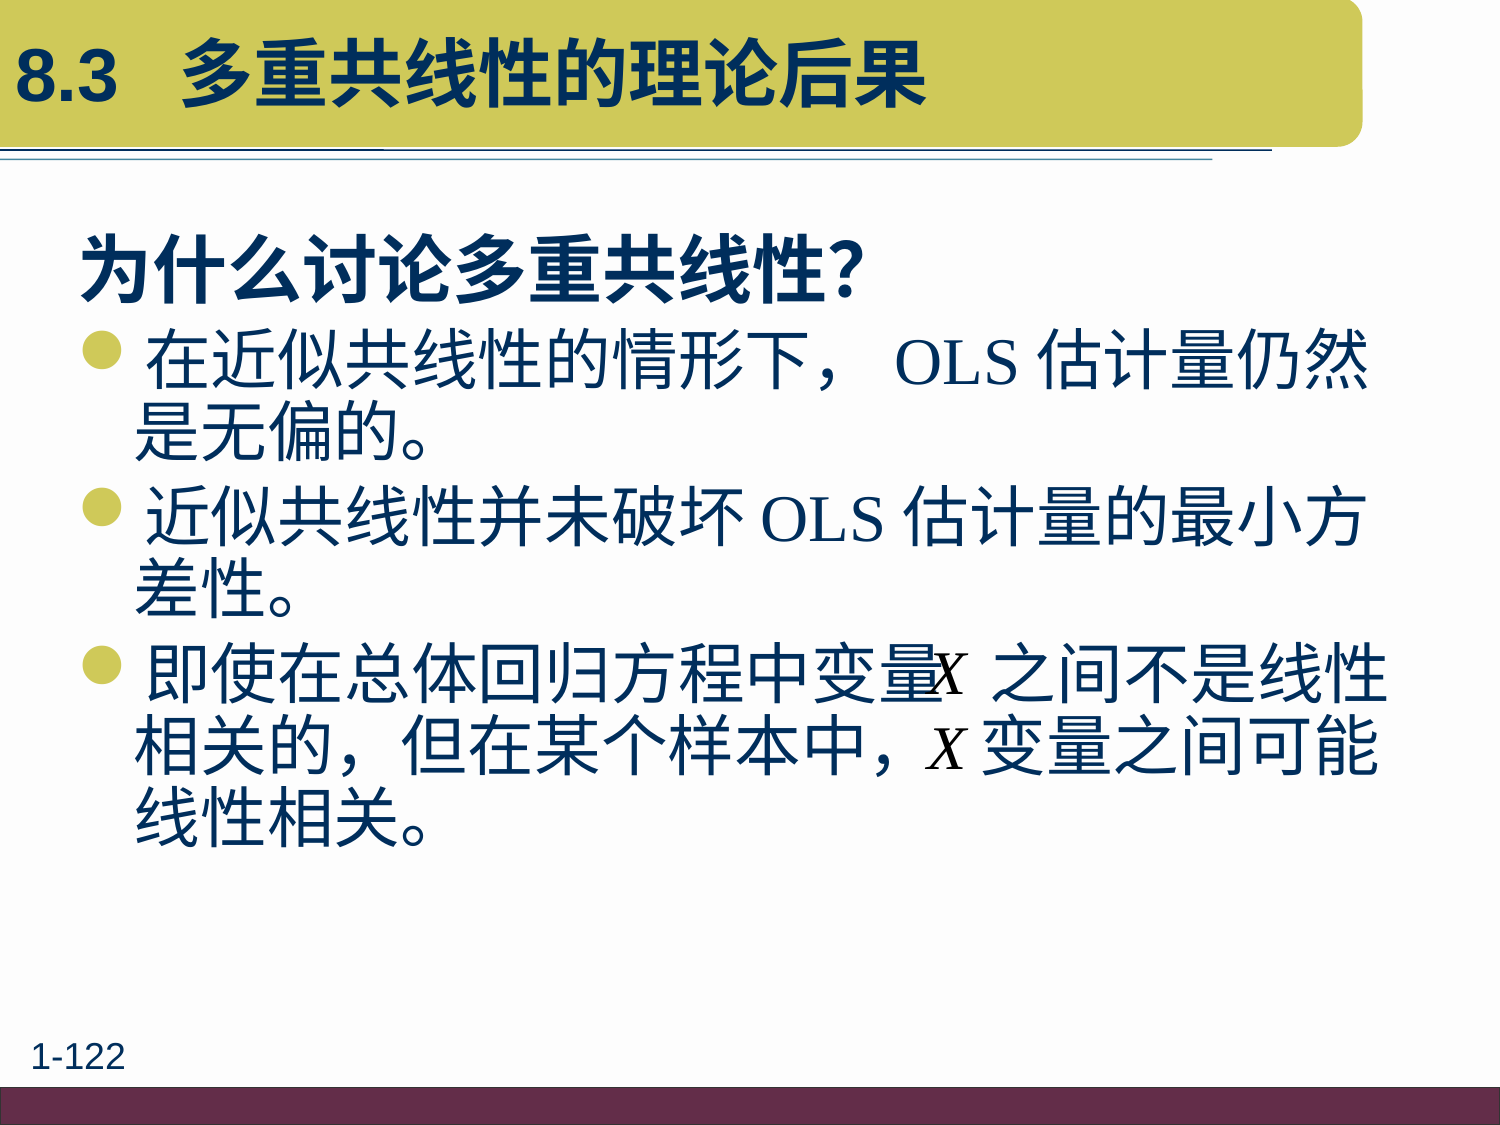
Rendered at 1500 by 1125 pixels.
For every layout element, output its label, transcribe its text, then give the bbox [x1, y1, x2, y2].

picture [912, 637, 988, 705]
picture [912, 712, 988, 780]
title 8.3 多重共线性的理论后果 [0, 0, 1350, 147]
list 为什么讨论多重共线性？ 在近似共线性的情形下，OLS估计量仍然是无偏的。 近似共线性并未破坏OLS估计量的最小方差性。 即使在总体回归方程中变量 之间不是线性相关的，但在某个样本中， 变量之间可能线性相关。 [62, 224, 1438, 900]
